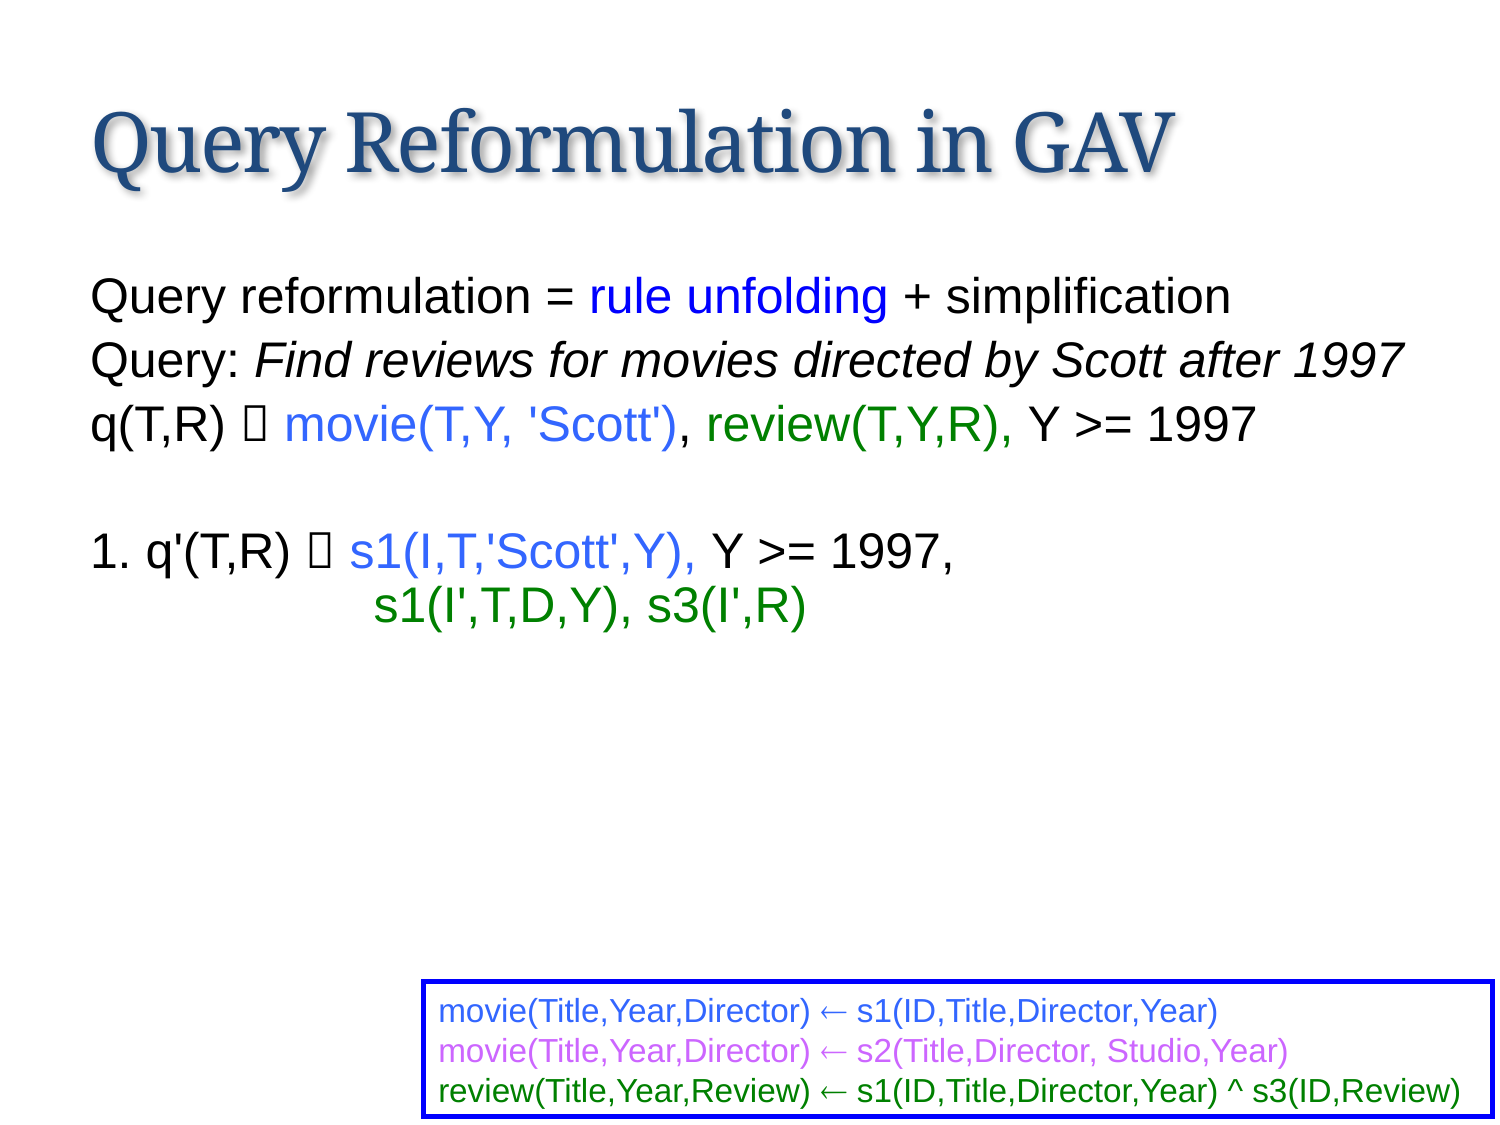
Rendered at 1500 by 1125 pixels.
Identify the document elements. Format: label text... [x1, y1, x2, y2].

text_box movie(Title,Year,Director)  s1(ID,Title,Director,Year) movie(Title,Year,Director)  s2(Title,Director, Studio,Year) review(Title,Year,Review)  s1(ID,Title,Director,Year) ^ s3(ID,Review) [423, 981, 1493, 1117]
list Query reformulation = rule unfolding + simplification Query: Find reviews for movies directed by Scott after 1997 q(T,R)  movie(T,Y, 'Scott'), review(T,Y,R), Y >= 1997 1. q'(T,R)  s1(I,T,'Scott',Y), Y >= 1997, s1(I',T,D,Y), s3(I',R) [74, 262, 1434, 1051]
title Query Reformulation in GAV [75, 45, 1427, 233]
